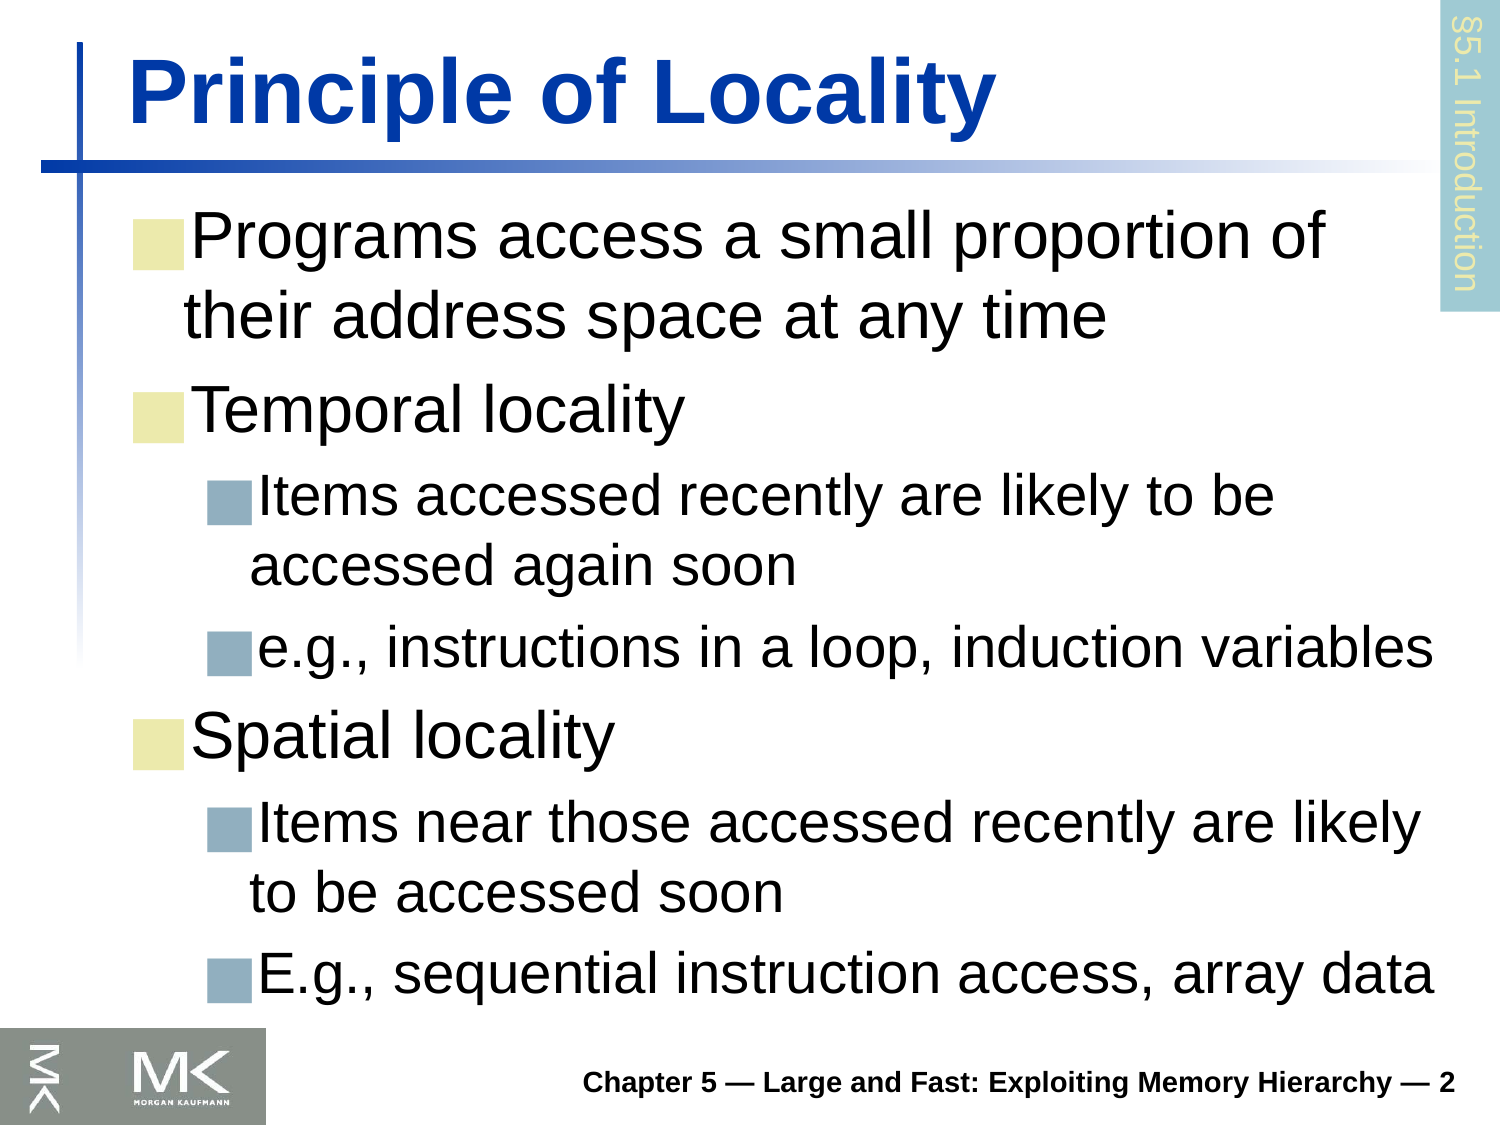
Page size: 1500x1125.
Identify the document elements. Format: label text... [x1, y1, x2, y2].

text_box §5.1 Introduction [1440, 0, 1500, 312]
list Programs access a small proportion of their address space at any time Temporal locality Items accessed recently are likely to be accessed again soon e.g., instructions in a loop, induction variables Spatial locality Items near those accessed recently are likely to be accessed soon E.g., sequential instruction access, array data [112, 184, 1469, 1024]
title Principle of Locality [112, 0, 1440, 149]
text_box Chapter 5 — Large and Fast: Exploiting Memory Hierarchy — ‹#› [277, 1046, 1471, 1106]
picture [0, 1028, 266, 1125]
